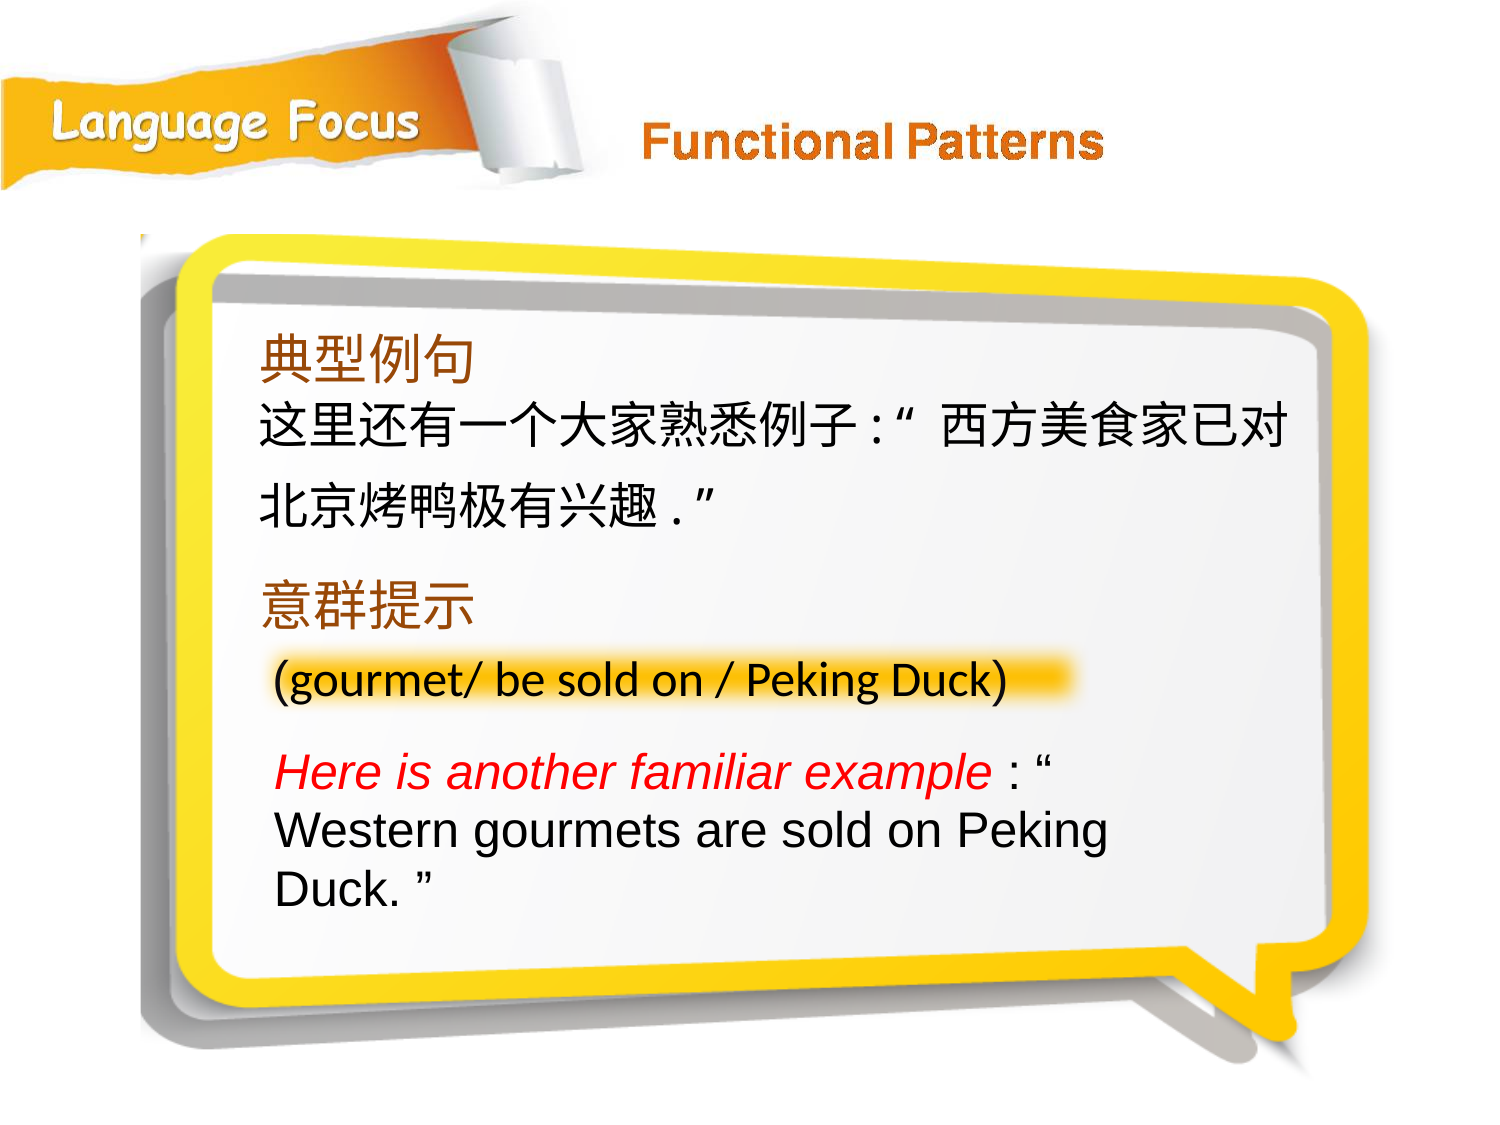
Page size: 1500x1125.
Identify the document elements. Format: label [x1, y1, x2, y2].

picture [0, 0, 1187, 192]
picture [140, 234, 1412, 1081]
